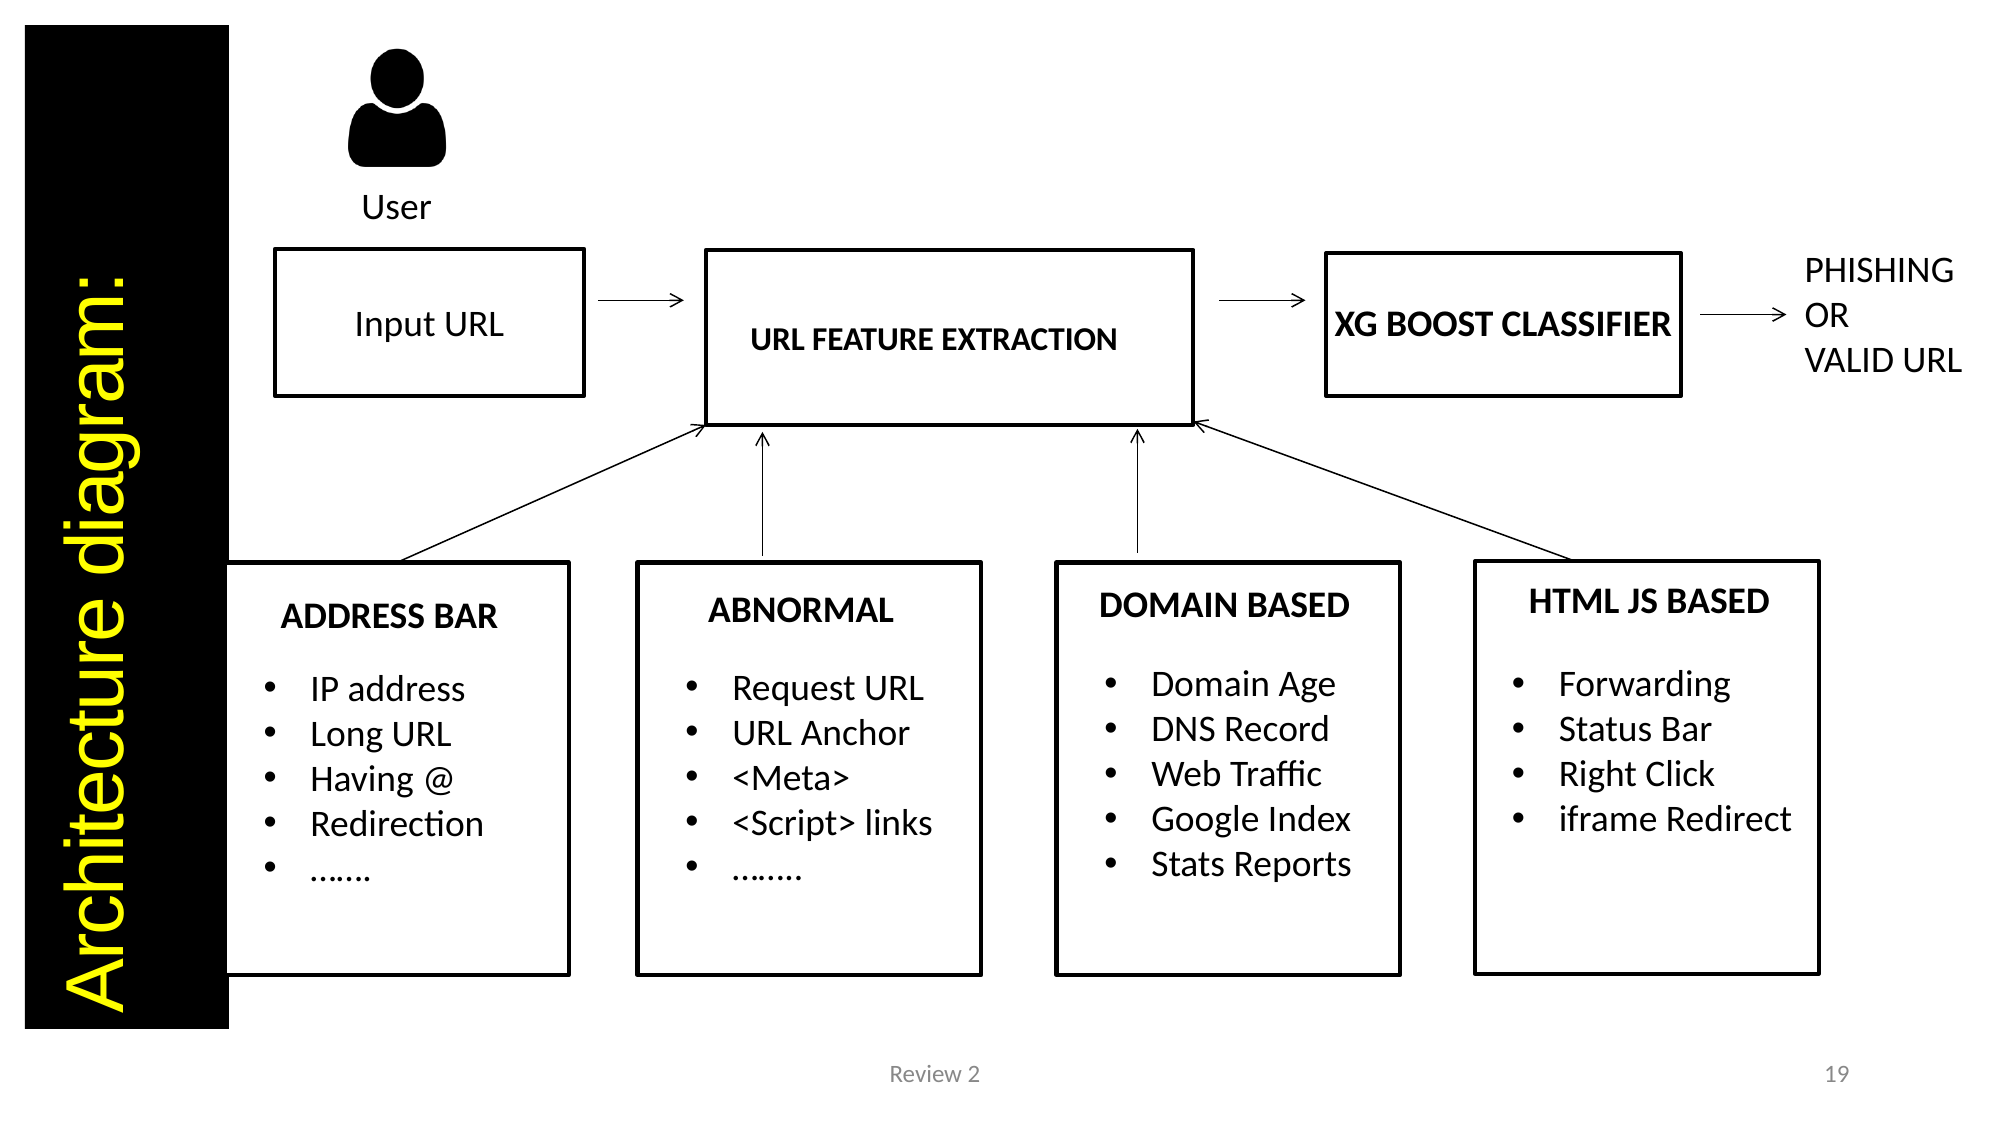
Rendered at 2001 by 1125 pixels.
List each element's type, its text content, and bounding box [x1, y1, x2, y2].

text_box URL FEATURE EXTRACTION [735, 309, 1174, 365]
picture [334, 37, 459, 176]
text_box User [346, 183, 447, 235]
text_box DOMAIN BASED [1074, 568, 1438, 633]
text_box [396, 424, 707, 563]
text_box [223, 560, 571, 977]
footer Review 2 [887, 1061, 1048, 1125]
title Architecture diagram: [24, 25, 229, 1029]
text_box [273, 247, 586, 398]
text_box Forwarding Status Bar Right Click iframe Redirect [1497, 652, 1808, 847]
text_box Request URL URL Anchor <Meta> <Script> links …….. [670, 655, 948, 896]
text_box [1193, 421, 1576, 562]
text_box PHISHING OR VALID URL [1789, 237, 1978, 388]
text_box XG [1324, 352, 1683, 398]
text_box [704, 248, 1195, 427]
text_box HTML JS BASED [1513, 568, 1785, 628]
text_box XG [1324, 251, 1683, 292]
text_box [1054, 560, 1402, 977]
text_box Input URL [339, 292, 520, 352]
text_box ADDRESS BAR [256, 579, 619, 645]
text_box [635, 560, 983, 977]
text_box [1473, 559, 1821, 976]
text_box ABNORMAL [683, 573, 1047, 639]
text_box Domain Age DNS Record Web Traffic Google Index Stats Reports [1089, 652, 1367, 937]
slide_number 19 [1817, 1061, 1856, 1091]
text_box IP address Long URL Having @ Redirection ……. [248, 656, 609, 897]
text_box XG BOOST CLASSIFIER [1311, 292, 1688, 352]
